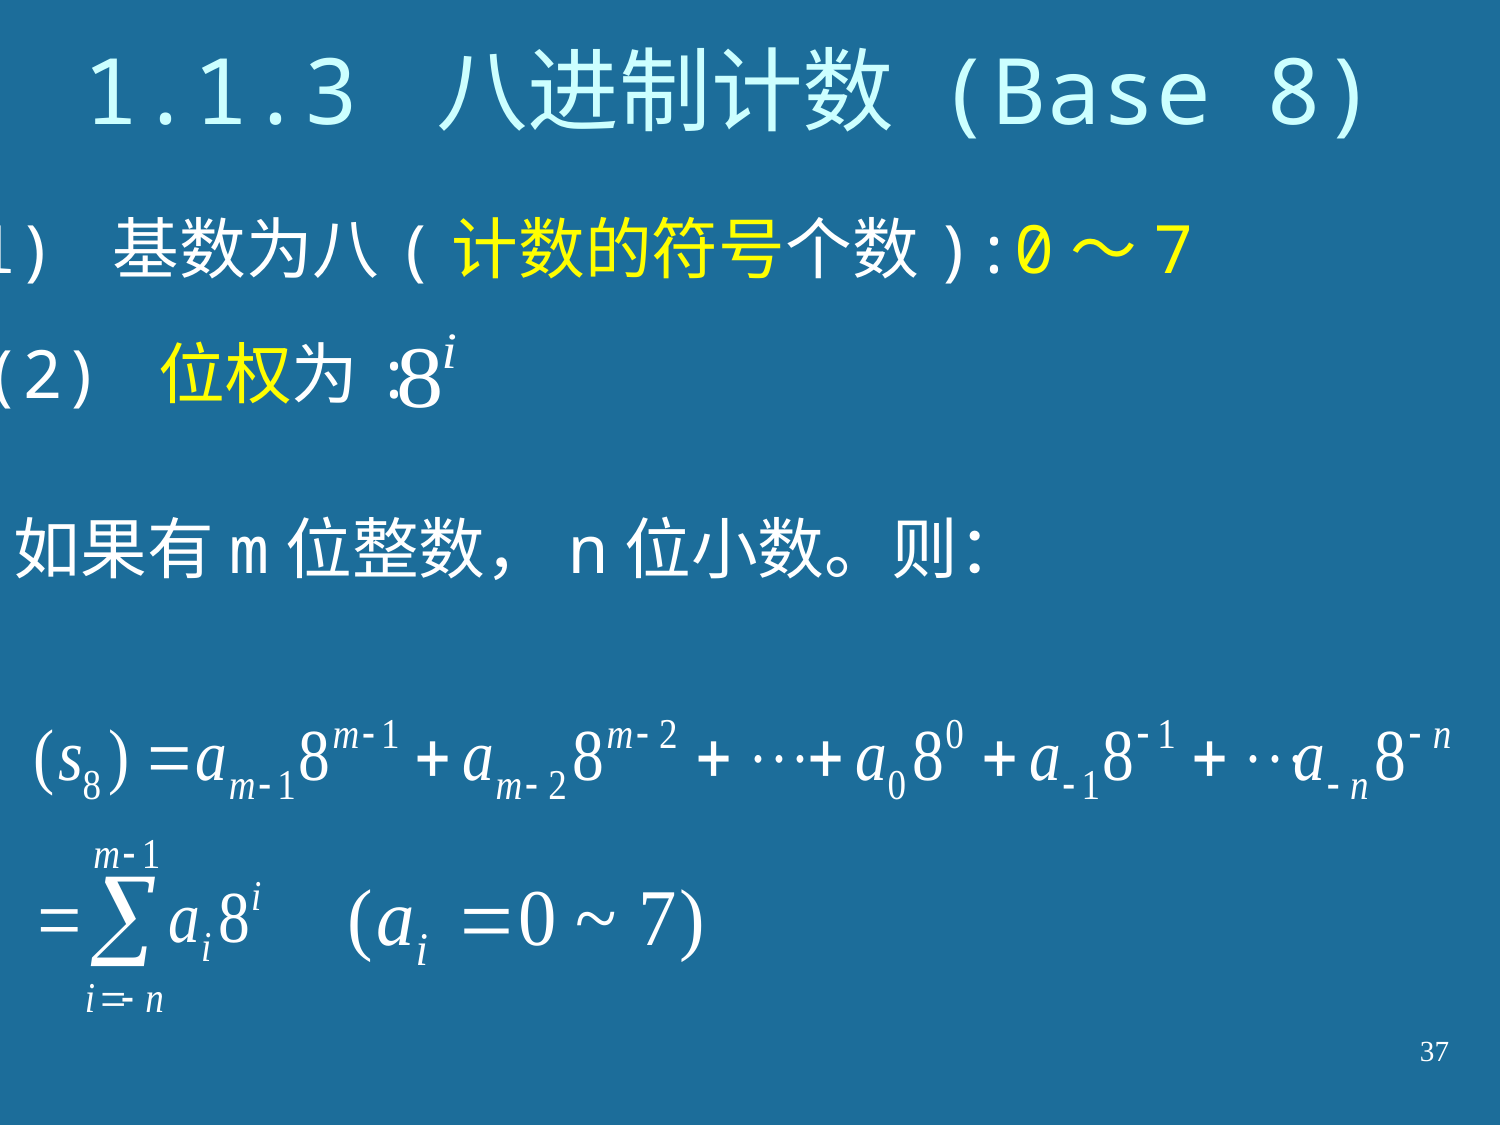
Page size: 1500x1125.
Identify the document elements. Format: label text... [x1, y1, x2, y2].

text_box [24, 699, 1463, 1026]
title 1.1.3 八进制计数 (Base 8) [0, 24, 1500, 150]
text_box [0, 312, 472, 426]
text_box (1) 基数为八(计数的符号个数):0～7 [0, 199, 1209, 295]
text_box 如果有m位整数，n位小数。则： [0, 499, 1040, 595]
slide_number 37 [1151, 1030, 1465, 1100]
